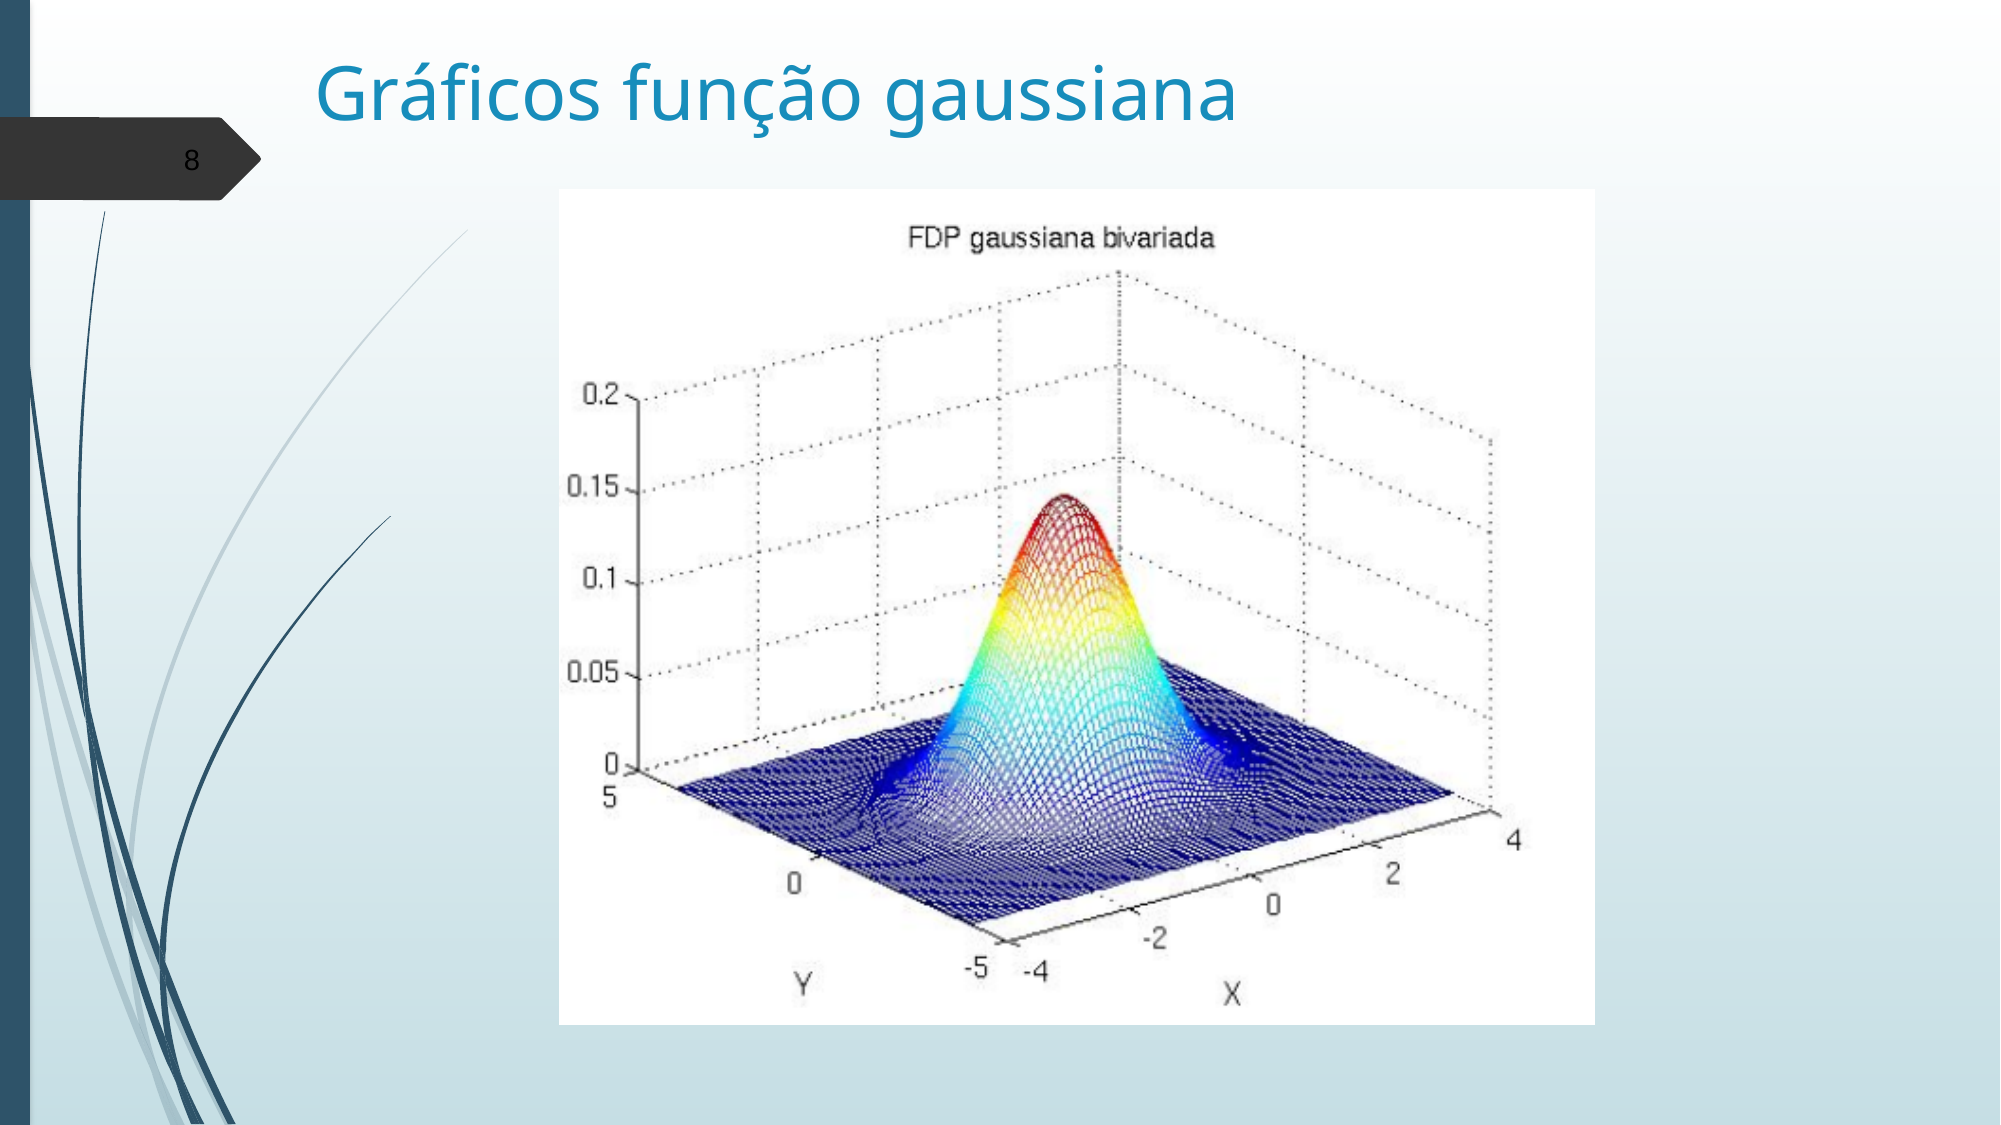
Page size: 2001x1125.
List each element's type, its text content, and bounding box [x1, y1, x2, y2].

picture [559, 188, 1595, 1025]
slide_number 8 [87, 129, 216, 190]
title Gráficos função gaussiana [299, 37, 1696, 197]
